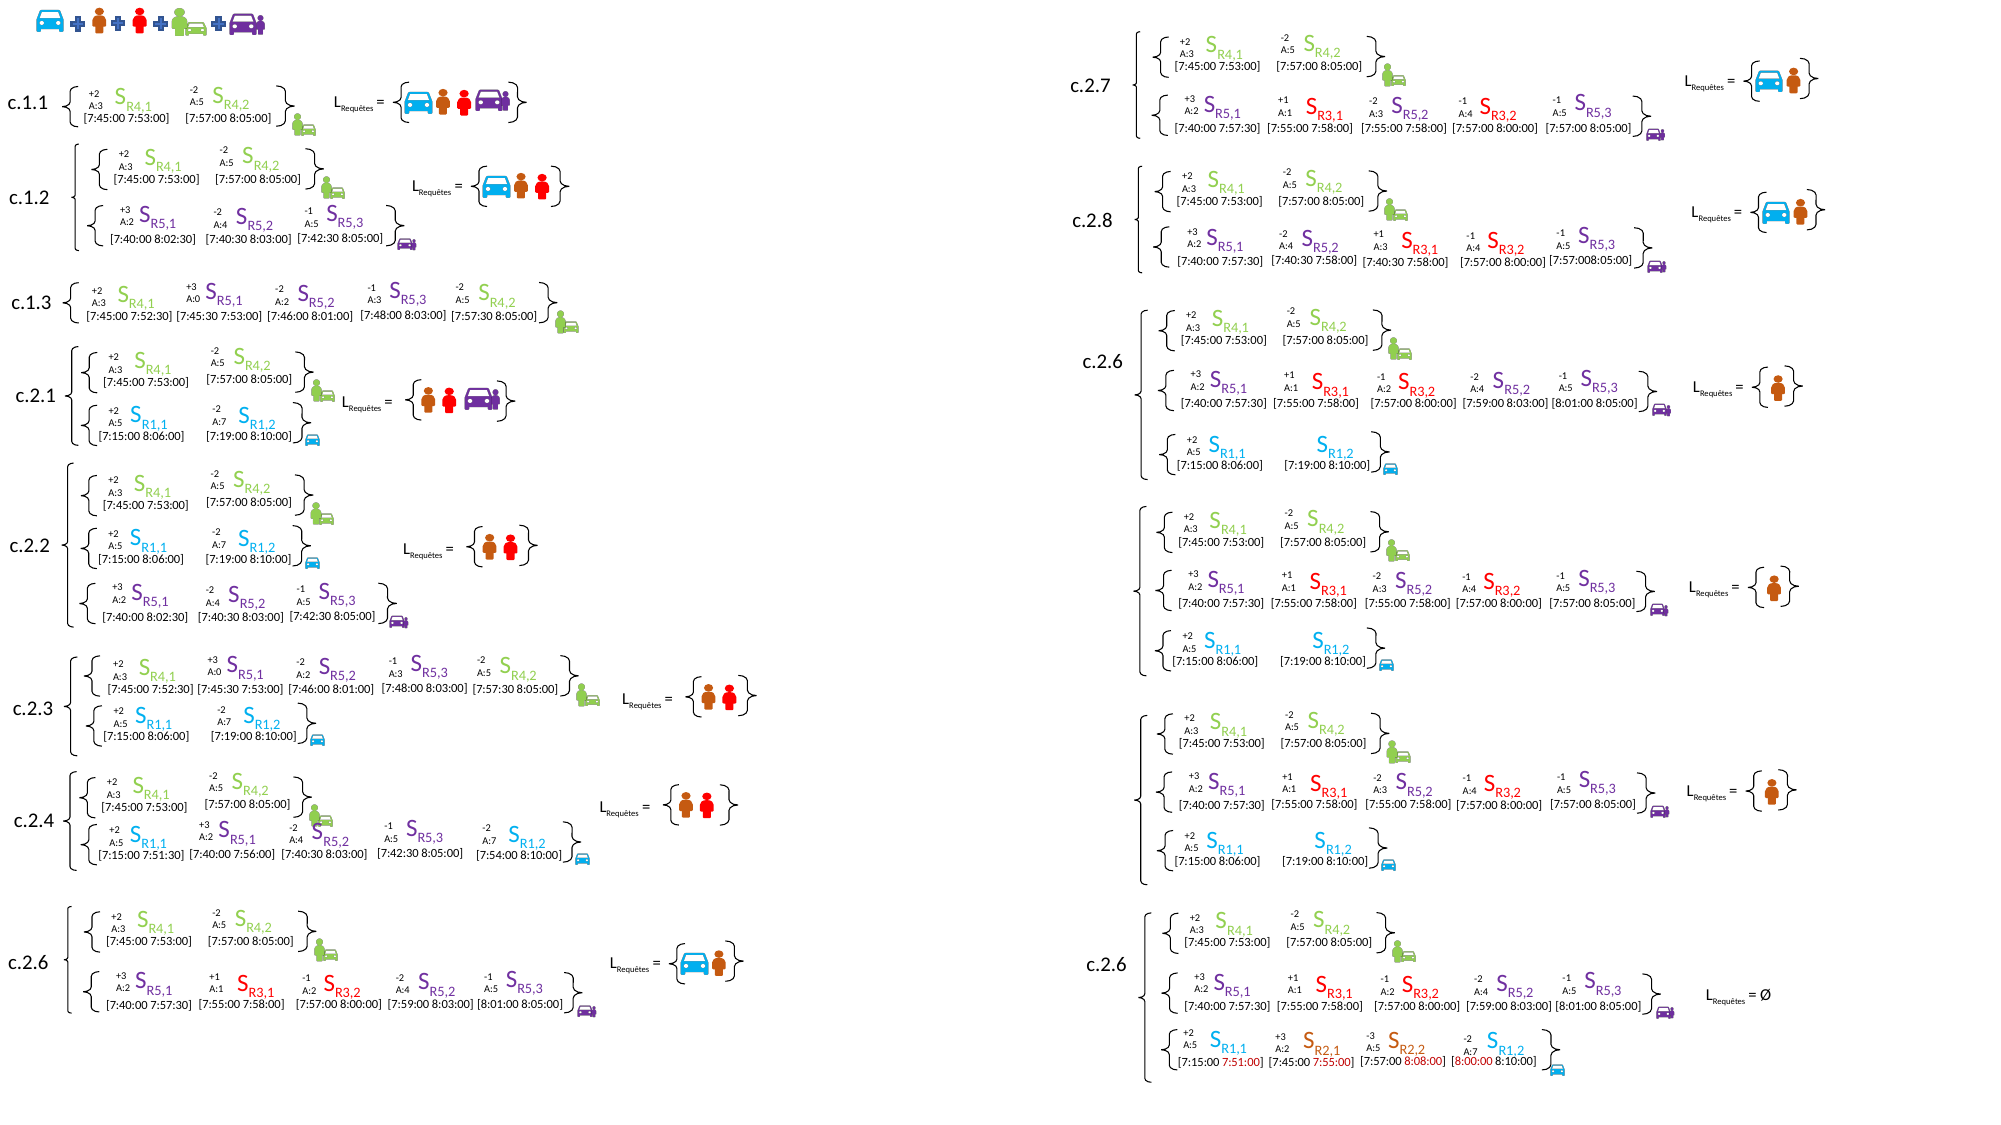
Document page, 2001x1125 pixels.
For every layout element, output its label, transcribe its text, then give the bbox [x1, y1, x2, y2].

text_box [460, 380, 516, 422]
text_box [272, 642, 365, 704]
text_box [344, 266, 463, 331]
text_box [82, 513, 189, 574]
text_box [83, 672, 91, 680]
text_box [568, 681, 602, 708]
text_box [251, 268, 344, 331]
text_box [71, 143, 80, 252]
text_box [478, 202, 488, 208]
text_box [1153, 153, 1670, 278]
text_box [470, 182, 478, 191]
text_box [1154, 494, 1673, 676]
text_box [738, 674, 757, 717]
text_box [199, 131, 318, 191]
text_box [153, 16, 159, 31]
text_box LRequêtes = [397, 167, 478, 205]
picture [1758, 195, 1794, 228]
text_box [313, 174, 347, 189]
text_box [719, 681, 739, 713]
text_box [365, 639, 484, 704]
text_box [265, 807, 384, 870]
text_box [675, 789, 696, 820]
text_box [181, 569, 273, 632]
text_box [181, 640, 300, 704]
text_box c.1.1 [0, 81, 67, 122]
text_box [595, 945, 686, 985]
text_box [460, 810, 578, 870]
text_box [1155, 696, 1797, 876]
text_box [281, 189, 400, 254]
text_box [1669, 60, 1760, 102]
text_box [479, 531, 499, 562]
text_box [111, 16, 125, 31]
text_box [0, 905, 75, 1014]
text_box LRequêtes = [319, 83, 400, 121]
text_box [63, 656, 78, 757]
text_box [1691, 976, 1787, 1014]
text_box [86, 568, 205, 632]
picture [478, 169, 515, 202]
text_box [89, 5, 109, 36]
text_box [302, 500, 336, 527]
text_box [466, 526, 483, 568]
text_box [435, 268, 581, 335]
picture [1377, 656, 1396, 673]
text_box [70, 16, 85, 32]
picture [303, 431, 322, 448]
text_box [307, 802, 335, 807]
picture [676, 946, 713, 979]
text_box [713, 940, 744, 982]
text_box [169, 71, 288, 132]
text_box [173, 805, 292, 869]
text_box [190, 455, 309, 518]
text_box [87, 691, 194, 751]
text_box [211, 16, 225, 31]
text_box [519, 524, 538, 567]
text_box LRequêtes = [388, 530, 476, 568]
text_box [400, 118, 410, 124]
text_box c.2.3 [78, 687, 82, 727]
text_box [515, 170, 531, 201]
picture [400, 85, 437, 118]
text_box c.2.2 [74, 524, 79, 564]
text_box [1794, 188, 1826, 231]
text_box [159, 5, 210, 38]
text_box c.2.2 [0, 524, 67, 564]
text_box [86, 459, 205, 520]
picture [308, 731, 327, 748]
text_box c.2.3 [0, 687, 70, 727]
text_box c.2.4 [0, 799, 81, 840]
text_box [437, 86, 453, 117]
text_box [189, 191, 281, 254]
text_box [91, 643, 210, 704]
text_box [453, 87, 474, 118]
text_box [1676, 191, 1767, 234]
text_box [61, 462, 74, 628]
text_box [696, 789, 717, 821]
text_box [189, 518, 308, 569]
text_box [1678, 365, 1803, 408]
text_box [82, 809, 201, 870]
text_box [1133, 505, 1147, 677]
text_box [97, 132, 216, 191]
text_box [719, 784, 739, 826]
picture [303, 554, 322, 567]
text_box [129, 5, 150, 36]
picture [1379, 856, 1398, 873]
text_box [508, 85, 527, 124]
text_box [273, 567, 392, 632]
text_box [85, 761, 188, 809]
text_box [69, 840, 77, 871]
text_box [531, 171, 552, 202]
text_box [1157, 292, 1675, 480]
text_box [1787, 57, 1819, 100]
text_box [1057, 165, 1143, 274]
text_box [188, 757, 307, 807]
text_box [1151, 19, 1669, 144]
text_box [0, 269, 189, 331]
picture [573, 850, 592, 867]
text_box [1134, 714, 1148, 886]
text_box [194, 704, 313, 751]
text_box [79, 600, 86, 607]
text_box [685, 676, 702, 718]
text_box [456, 641, 575, 704]
text_box [69, 771, 77, 799]
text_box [225, 7, 272, 39]
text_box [1055, 31, 1141, 139]
text_box [662, 784, 679, 826]
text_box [1071, 912, 1154, 1083]
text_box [387, 612, 412, 630]
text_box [83, 894, 600, 1020]
text_box [288, 103, 295, 109]
text_box LRequêtes = [584, 788, 673, 826]
text_box LRequêtes = [607, 680, 695, 718]
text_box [500, 531, 520, 563]
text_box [395, 235, 420, 253]
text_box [93, 190, 212, 254]
picture [1548, 1061, 1567, 1079]
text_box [1674, 565, 1799, 609]
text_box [698, 681, 718, 712]
text_box c.1.2 [0, 176, 74, 217]
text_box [0, 332, 459, 451]
picture [32, 3, 68, 36]
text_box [471, 83, 517, 115]
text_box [361, 804, 480, 869]
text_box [284, 111, 318, 131]
text_box [550, 165, 570, 208]
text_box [67, 72, 186, 134]
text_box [1161, 895, 1679, 1077]
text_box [160, 267, 279, 331]
picture [1381, 460, 1400, 477]
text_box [1068, 309, 1150, 481]
text_box [392, 98, 400, 107]
picture [1751, 64, 1787, 96]
